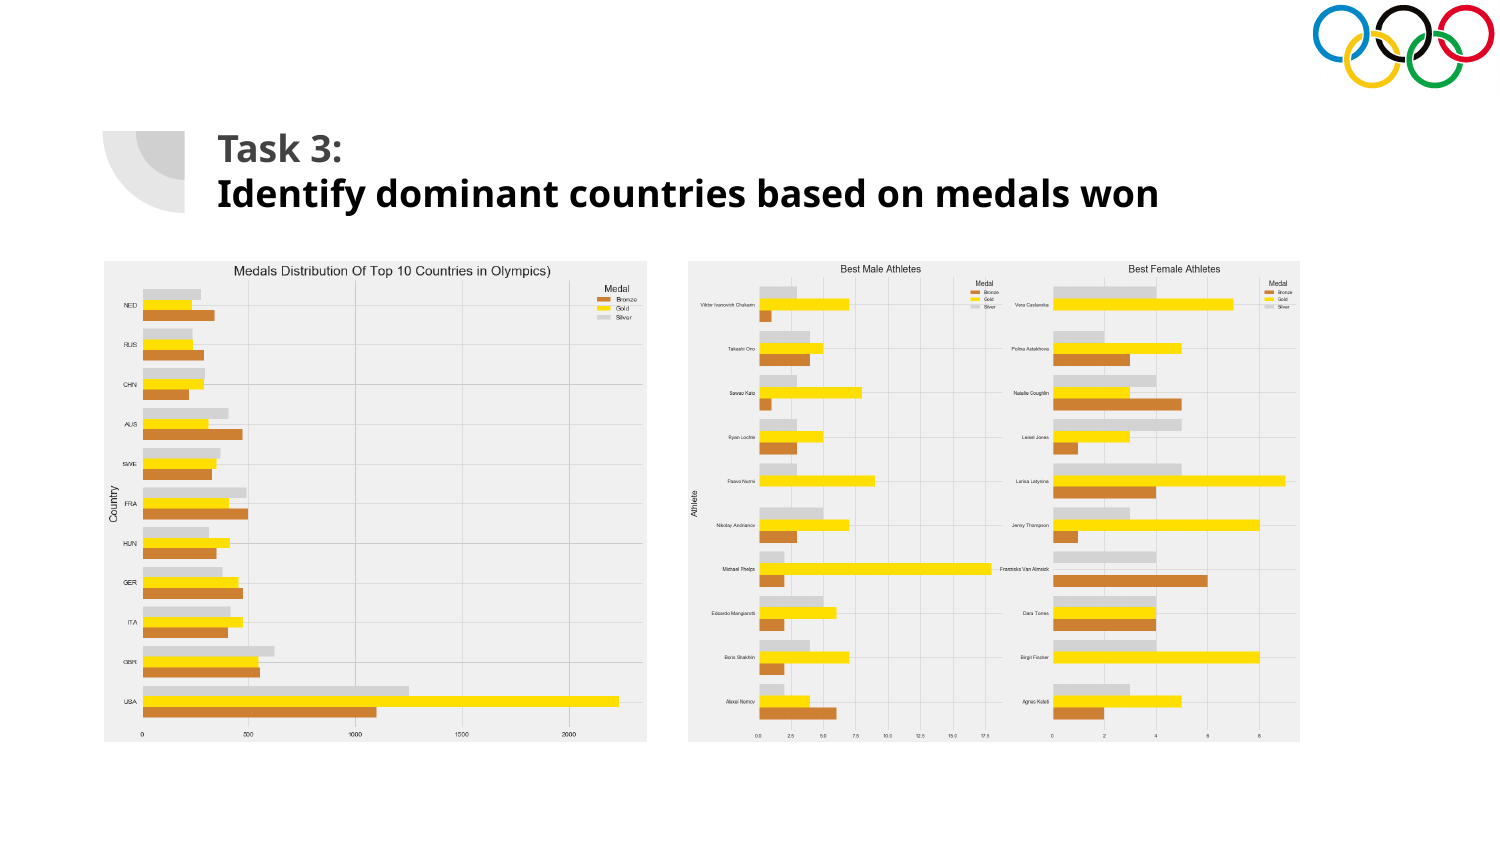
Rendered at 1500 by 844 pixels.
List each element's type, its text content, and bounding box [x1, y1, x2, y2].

title Task 3: Identify dominant countries based on medals won [201, 86, 1428, 254]
picture [1307, 0, 1500, 94]
picture [104, 261, 648, 743]
picture [688, 261, 1300, 743]
